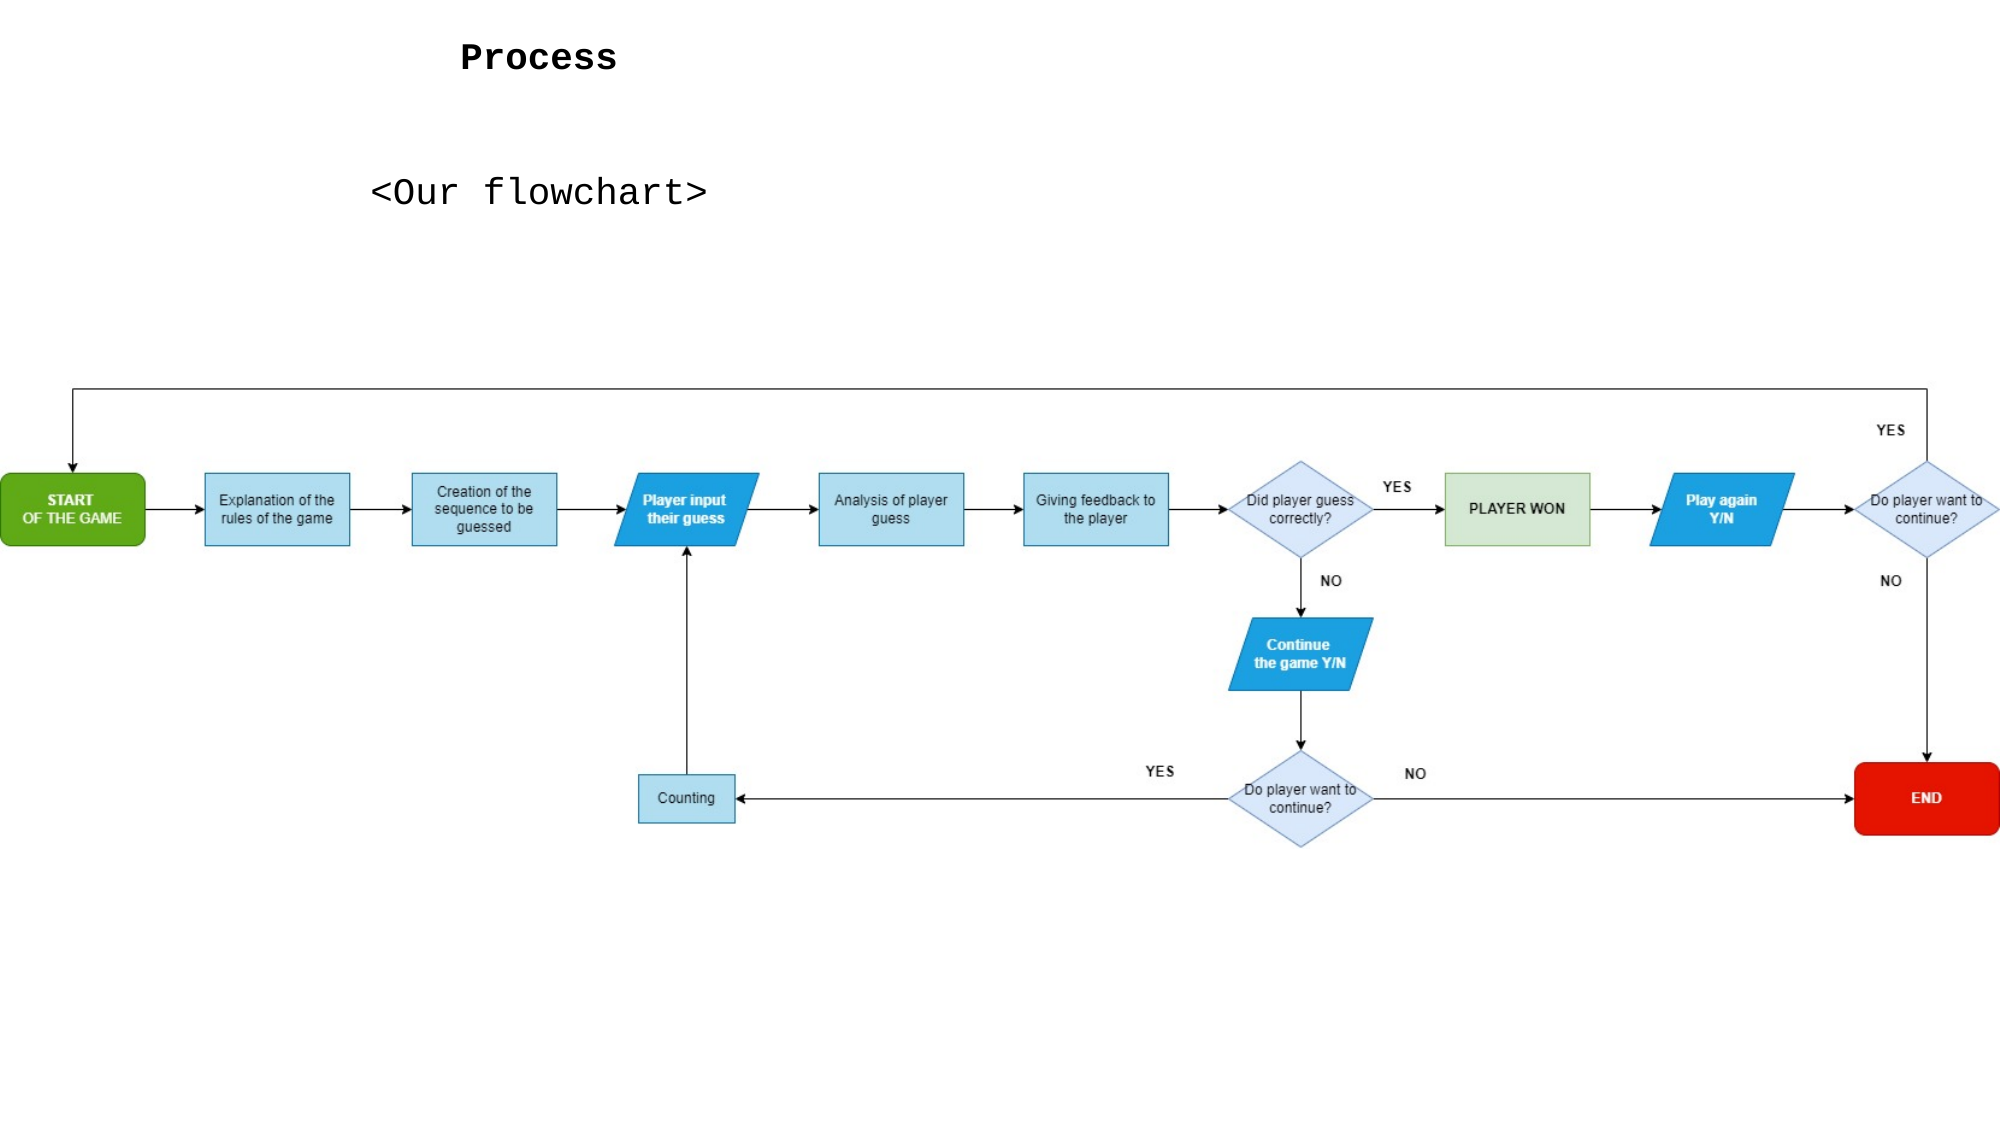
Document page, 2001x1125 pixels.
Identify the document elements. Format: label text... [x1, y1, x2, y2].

text_box Process <Our flowchart> [44, 13, 1034, 232]
picture [0, 380, 2000, 850]
